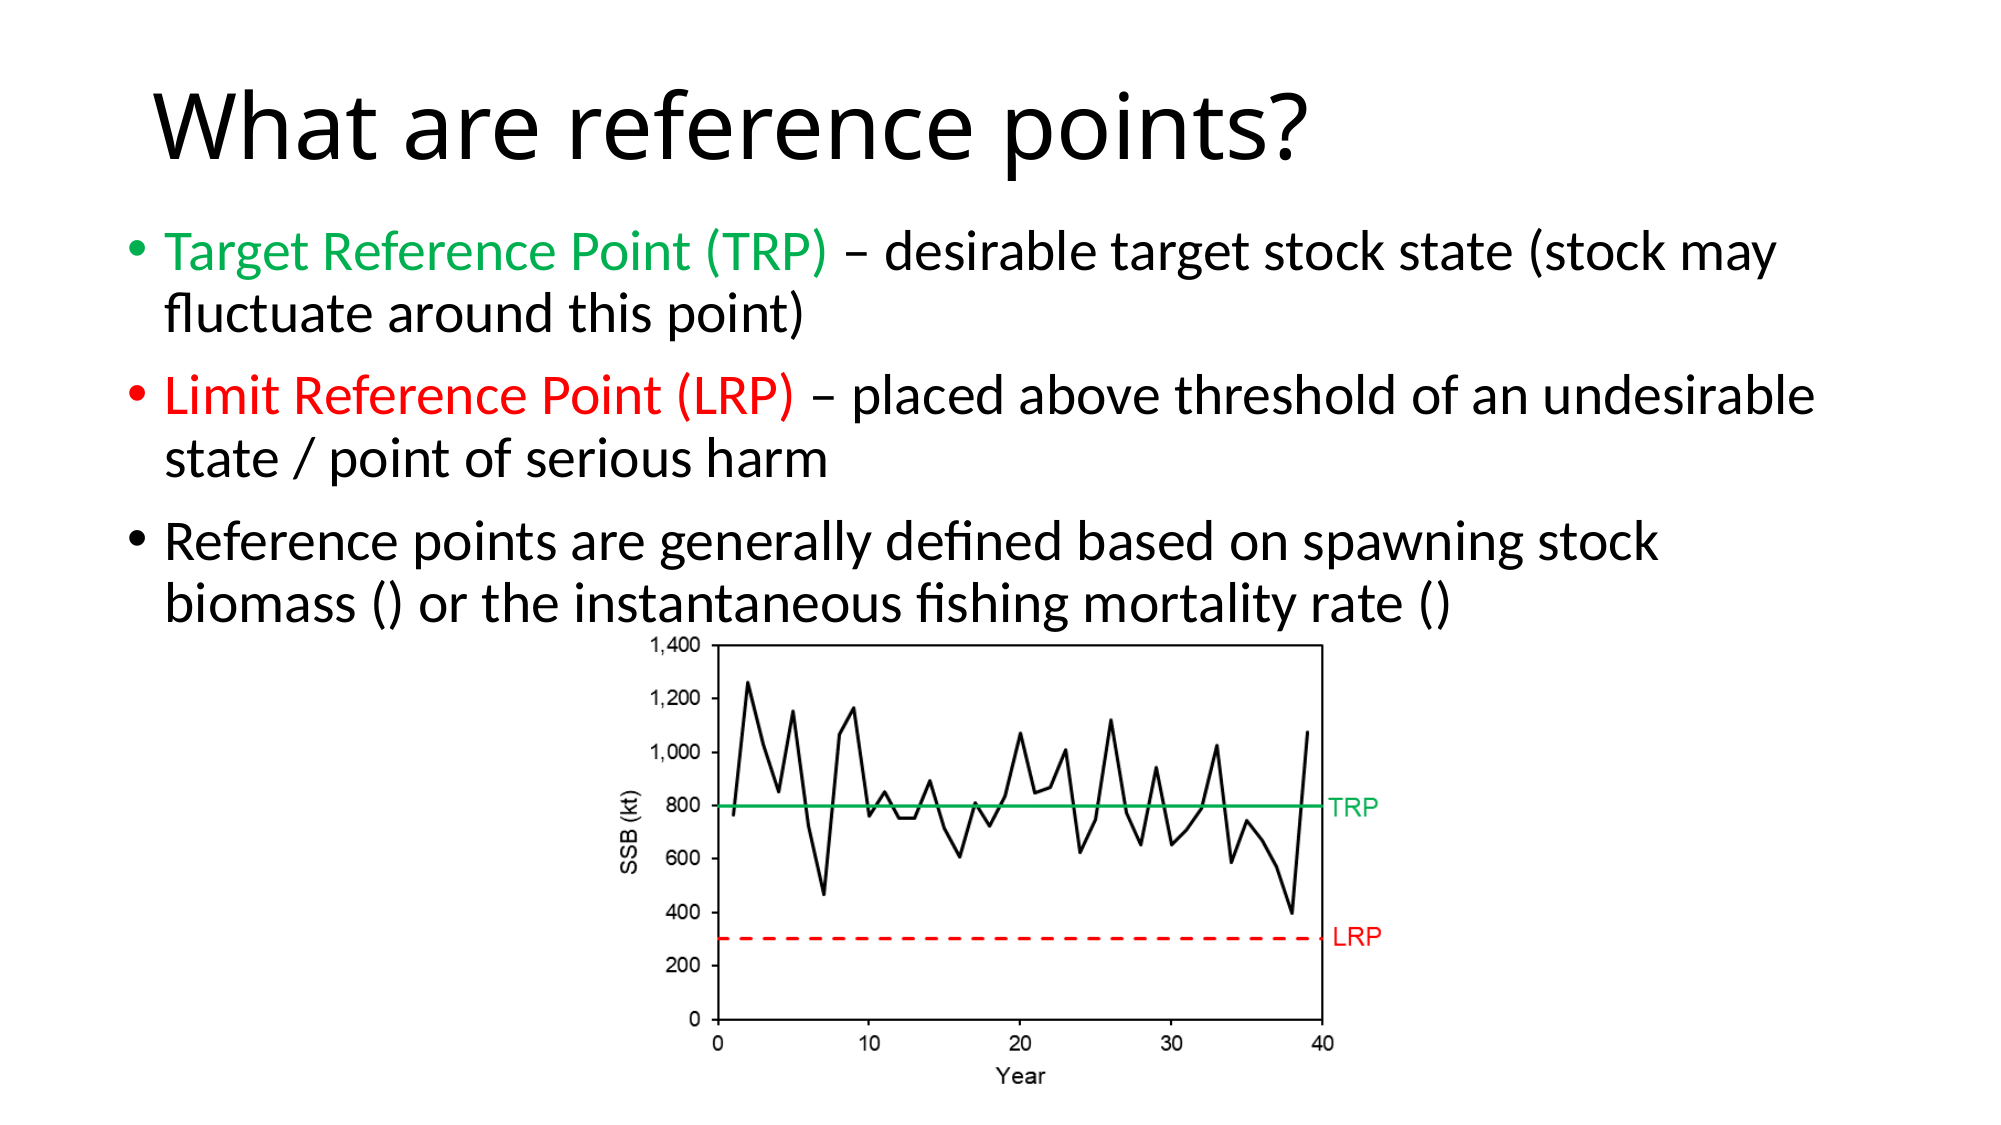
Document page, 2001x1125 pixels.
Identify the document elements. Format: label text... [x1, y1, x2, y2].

picture [586, 620, 1414, 1117]
title What are reference points? [137, 21, 1863, 240]
